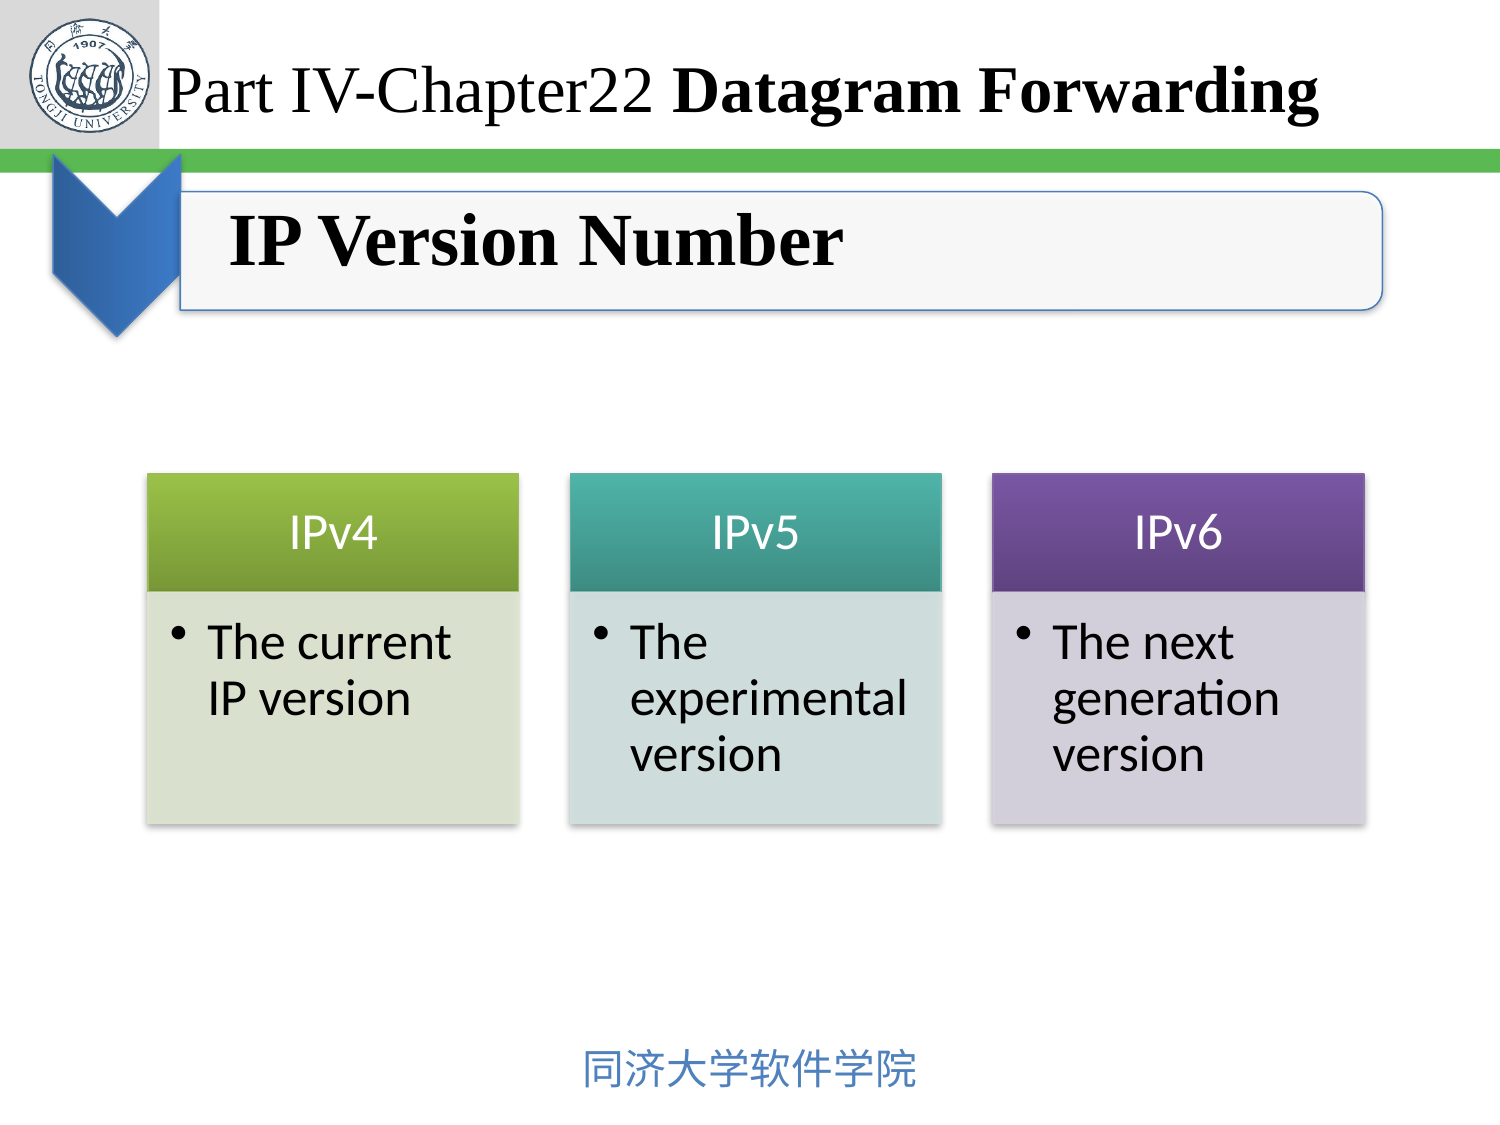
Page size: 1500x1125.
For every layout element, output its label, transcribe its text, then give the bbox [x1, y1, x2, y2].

title Part IV-Chapter22 Datagram Forwarding [151, 12, 1383, 160]
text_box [52, 154, 181, 337]
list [147, 356, 1365, 941]
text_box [179, 181, 1389, 311]
picture [29, 18, 151, 133]
